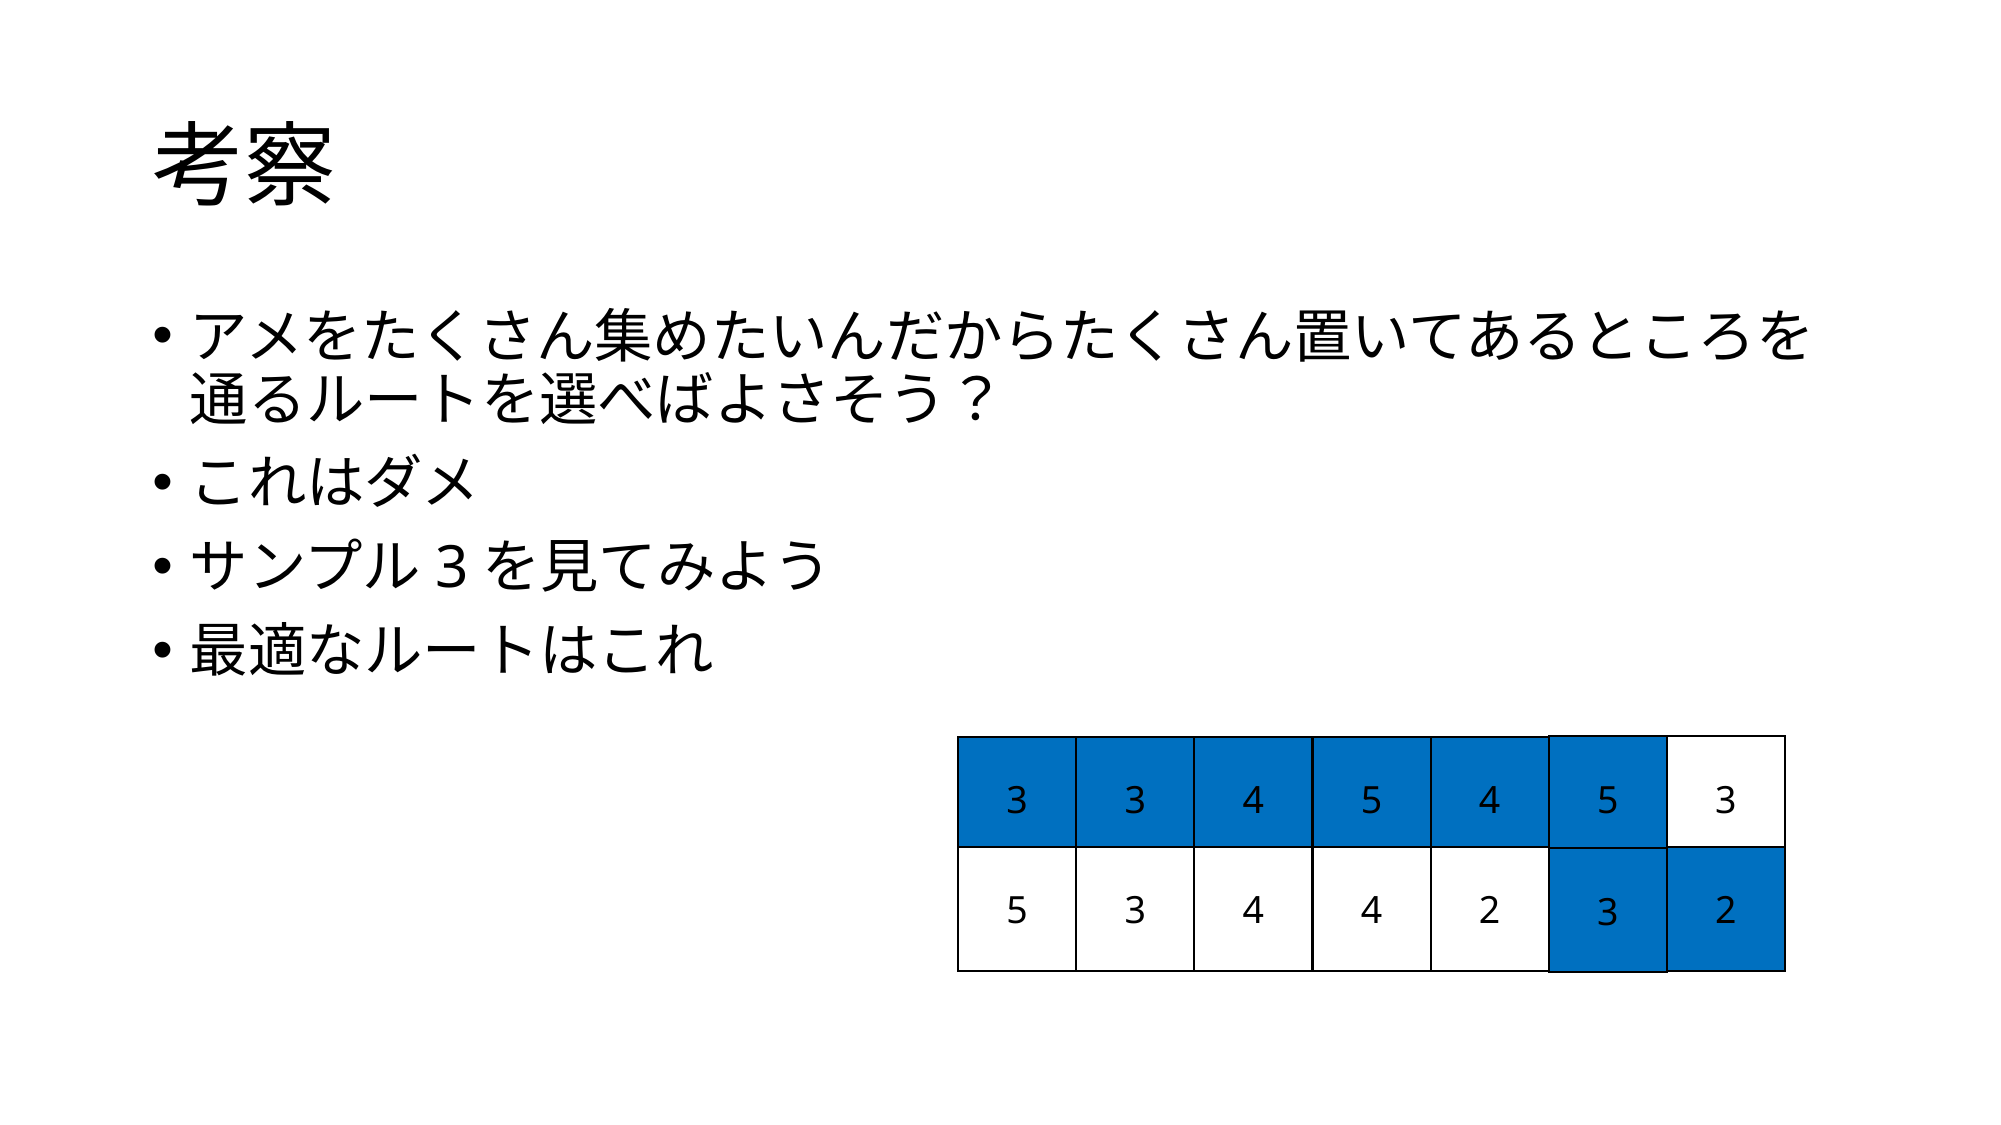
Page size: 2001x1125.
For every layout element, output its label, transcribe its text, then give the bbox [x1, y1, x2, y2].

text_box 3 [1075, 846, 1193, 972]
text_box 3 [1548, 847, 1668, 973]
text_box 3 [1075, 736, 1193, 846]
text_box 5 [957, 846, 1075, 972]
text_box 5 [1311, 736, 1430, 846]
text_box 4 [1193, 846, 1311, 972]
title 考察 [137, 59, 1863, 278]
text_box 4 [1311, 846, 1430, 972]
text_box 5 [1548, 735, 1666, 847]
text_box 3 [957, 736, 1075, 846]
text_box 4 [1430, 736, 1548, 846]
text_box 2 [1430, 846, 1548, 972]
text_box 3 [1666, 735, 1786, 846]
list アメをたくさん集めたいんだからたくさん置いてあるところを通るルートを選べばよさそう？ これはダメ サンプル3を見てみよう 最適なルートはこれ [137, 299, 1863, 1014]
text_box 2 [1666, 846, 1786, 972]
text_box 4 [1193, 736, 1311, 846]
